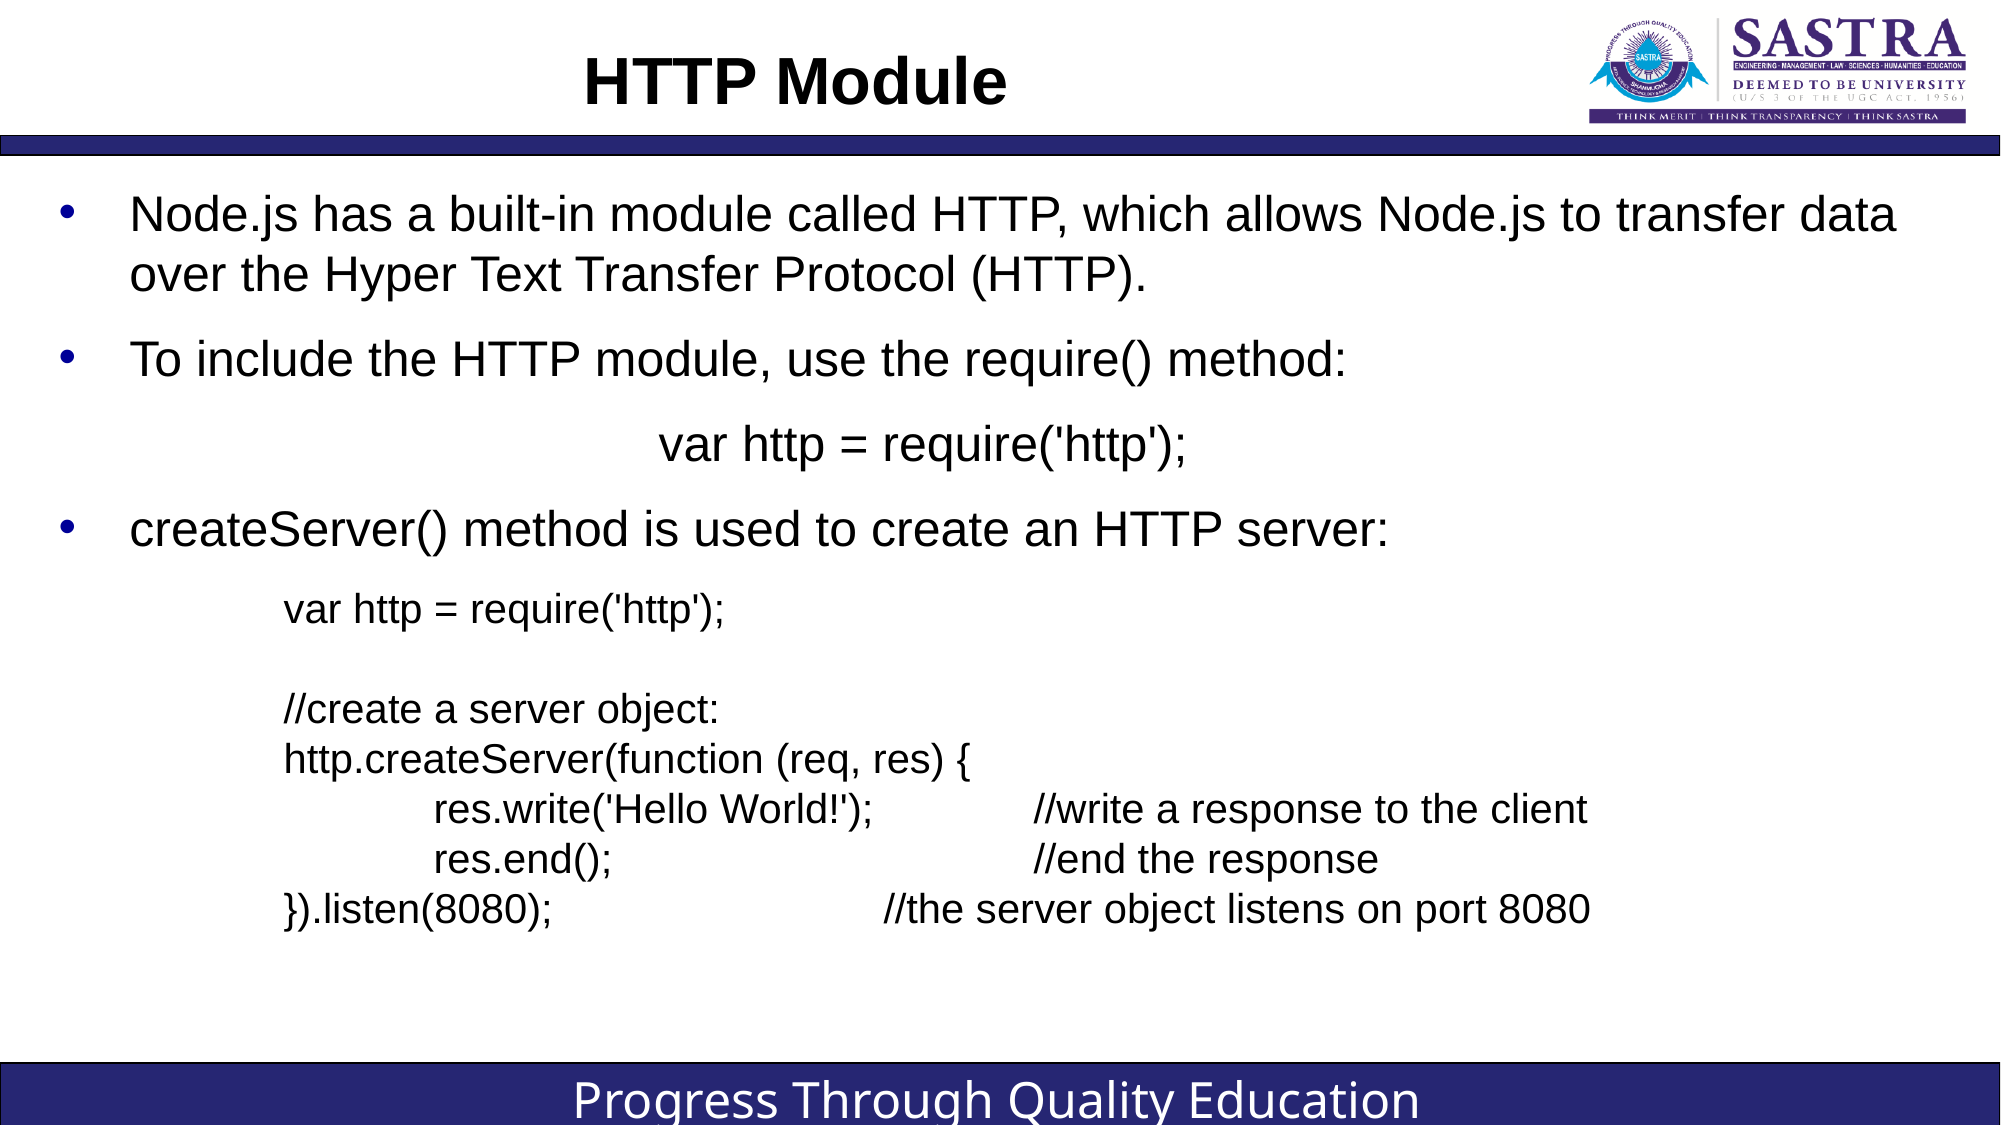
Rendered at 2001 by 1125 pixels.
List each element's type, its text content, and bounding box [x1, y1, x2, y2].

list Node.js has a built-in module called HTTP, which allows Node.js to transfer data over the Hyper Text Transfer Protocol (HTTP). To include the HTTP module, use the require() method: var http = require('http'); createServer() method is used to create an HTTP server: var http = require('http'); //create a server object: http.createServer(function (req, res) { res.write('Hello World!'); //write a response to the client res.end(); //end the response }).listen(8080); //the server object listens on port 8080 [37, 172, 1969, 1047]
title HTTP Module [37, 29, 1556, 119]
picture [1566, 10, 1989, 130]
